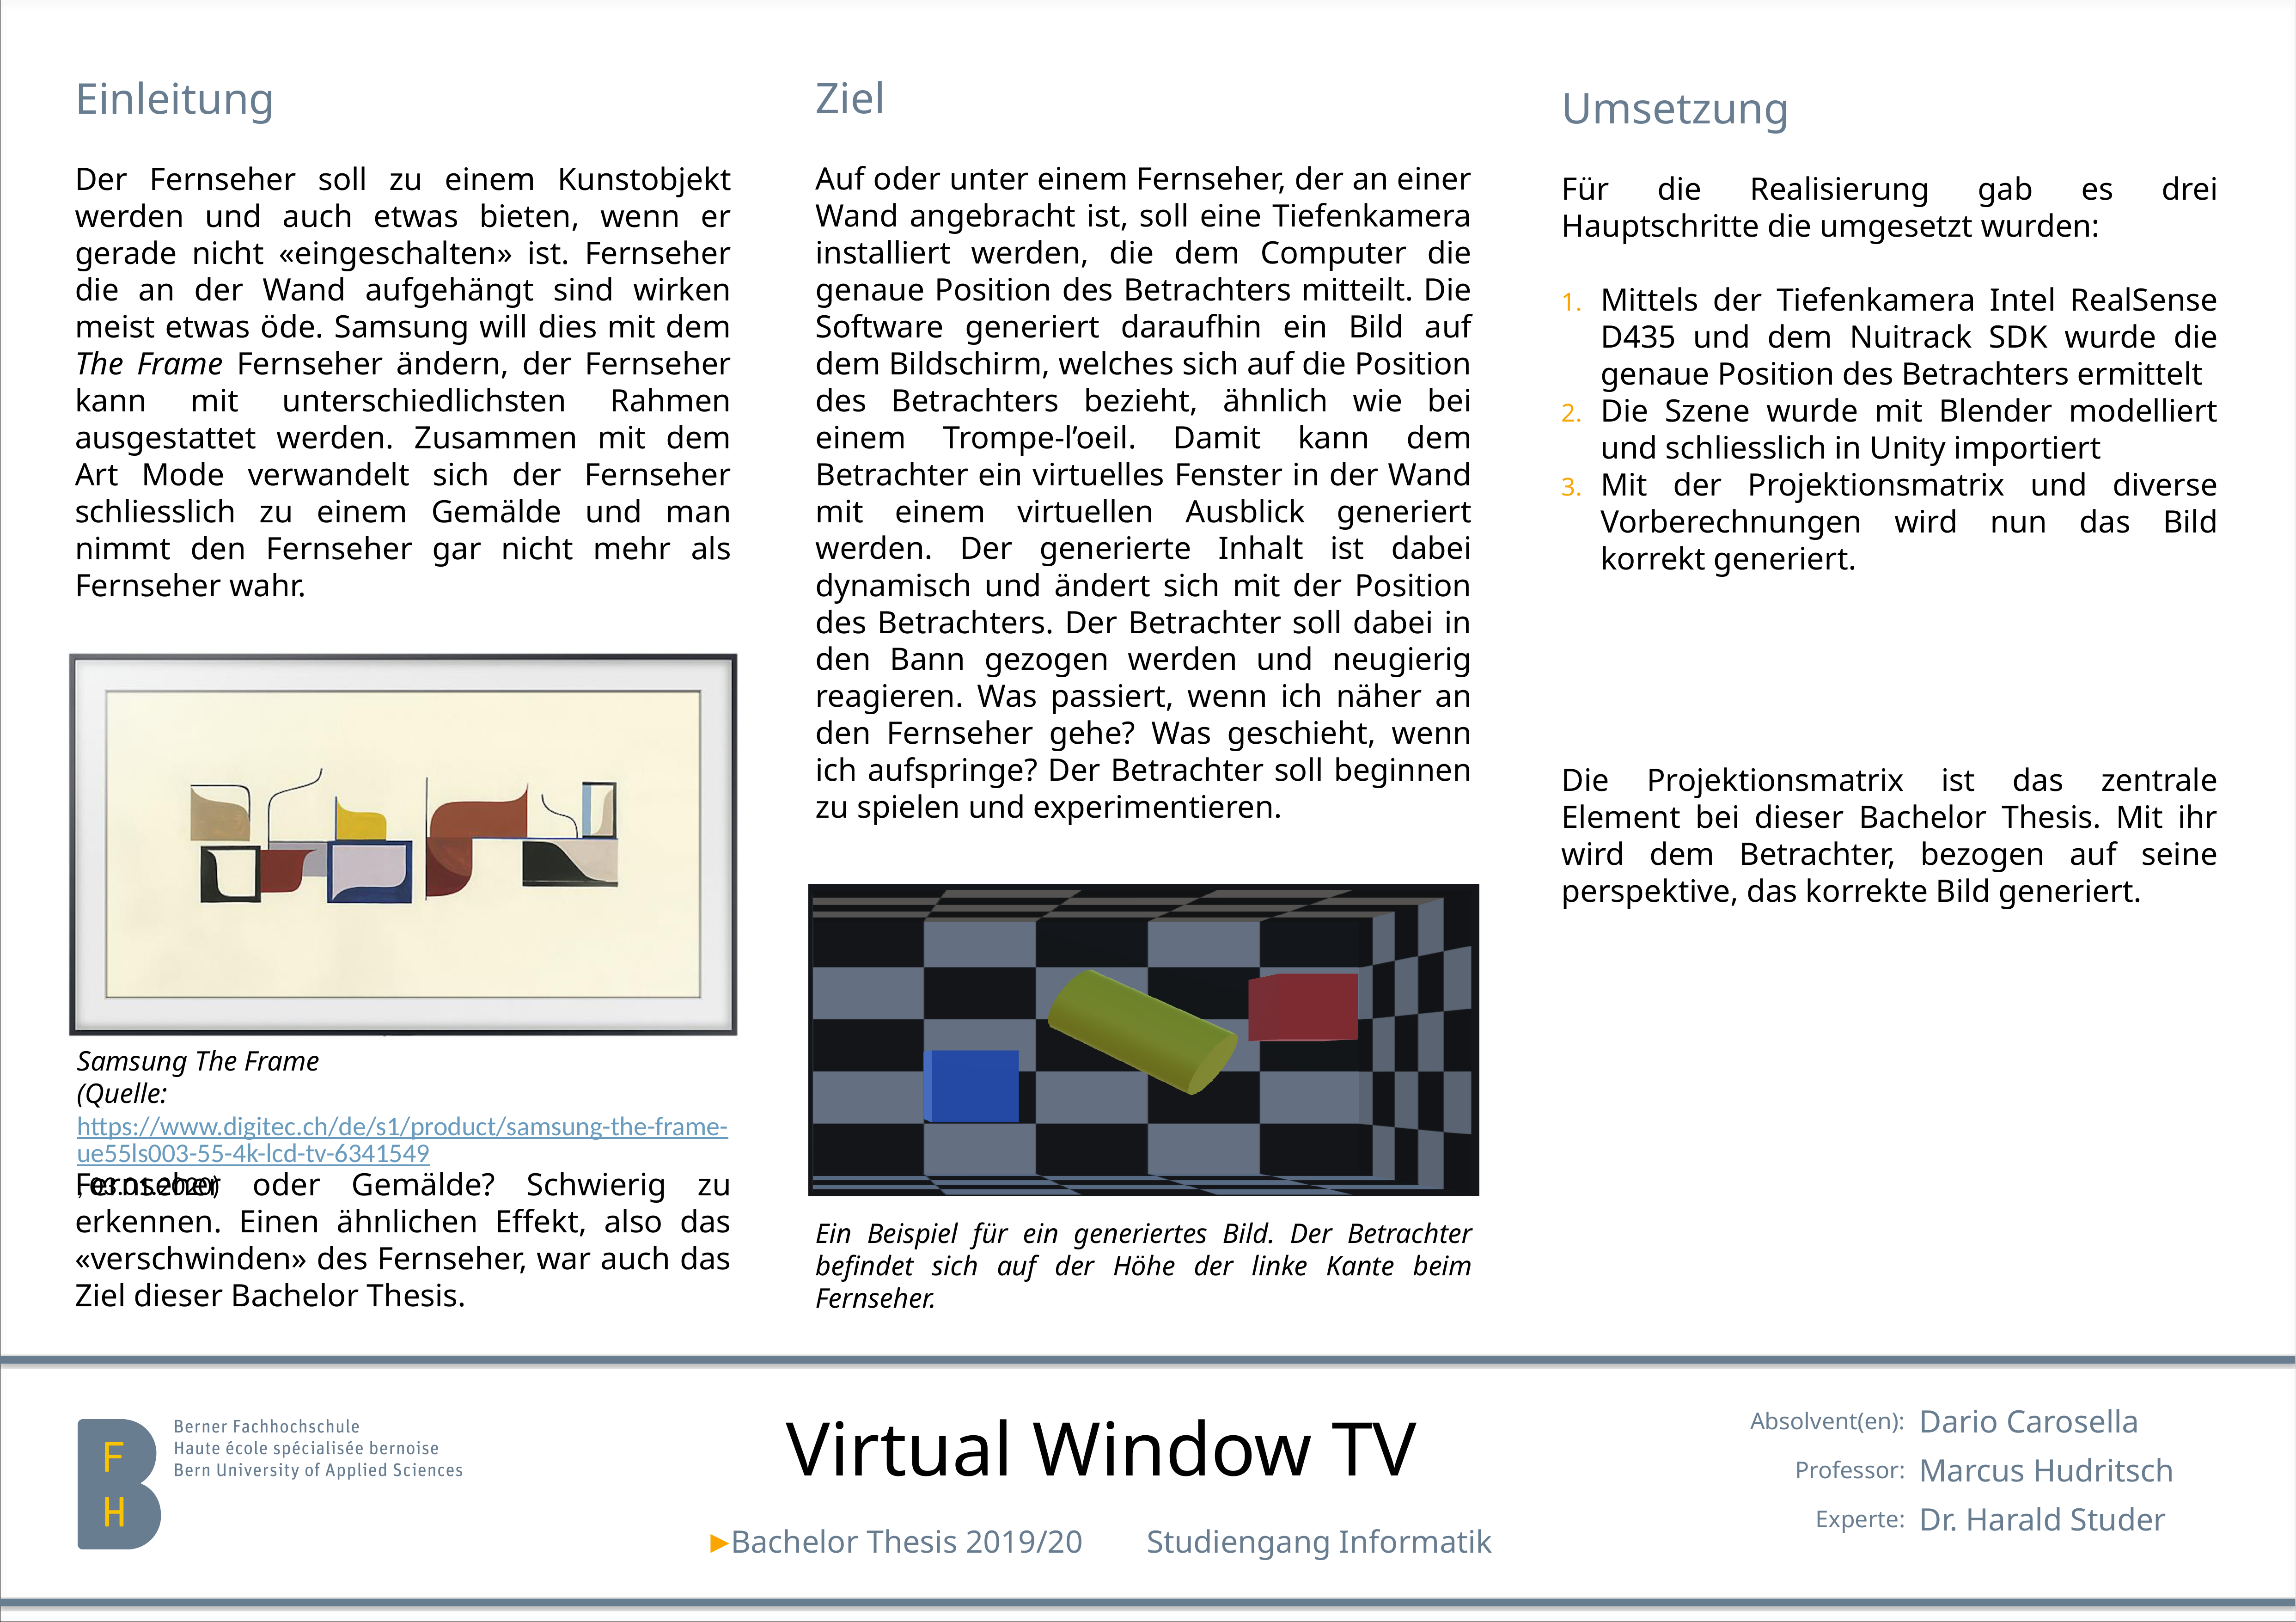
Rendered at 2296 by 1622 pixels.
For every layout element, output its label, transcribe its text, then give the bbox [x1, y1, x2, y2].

table_cell Marcus Hudritsch [1912, 1445, 2248, 1494]
text_box Ziel Auf oder unter einem Fernseher, der an einer Wand angebracht ist, soll eine Tiefenkamera installiert werden, die dem Computer die genaue Position des Betrachters mitteilt. Die Software generiert daraufhin ein Bild auf dem Bildschirm, welches sich auf die Position des Betrachters bezieht, ähnlich wie bei einem Trompe-l’oeil. Damit kann dem Betrachter ein virtuelles Fenster in der Wand mit einem virtuellen Ausblick generiert werden. Der generierte Inhalt ist dabei dynamisch und ändert sich mit der Position des Betrachters. Der Betrachter soll dabei in den Bann gezogen werden und neugierig reagieren. Was passiert, wenn ich näher an den Fernseher gehe? Was geschieht, wenn ich aufspringe? Der Betrachter soll beginnen zu spielen und experimentieren. [808, 67, 1479, 865]
text_box Fernseher oder Gemälde? Schwierig zu erkennen. Einen ähnlichen Effekt, also das «verschwinden» des Fernseher, war auch das Ziel dieser Bachelor Thesis. [68, 1161, 739, 1316]
table_header Absolvent(en): [1702, 1396, 1912, 1445]
table_cell Experte: [1702, 1494, 1912, 1543]
table_cell Professor: [1702, 1445, 1912, 1494]
text_box Bachelor Thesis 2019/20 Studiengang Informatik [528, 1518, 1675, 1562]
text_box Einleitung Der Fernseher soll zu einem Kunstobjekt werden und auch etwas bieten, wenn er gerade nicht «eingeschalten» ist. Fernseher die an der Wand aufgehängt sind wirken meist etwas öde. Samsung will dies mit dem The Frame Fernseher ändern, der Fernseher kann mit unterschiedlichsten Rahmen ausgestattet werden. Zusammen mit dem Art Mode verwandelt sich der Fernseher schliesslich zu einem Gemälde und man nimmt den Fernseher gar nicht mehr als Fernseher wahr. [68, 68, 739, 606]
text_box Samsung The Frame (Quelle: https://www.digitec.ch/de/s1/product/samsung-the-frame-ue55ls003-55-4k-lcd-tv-6341549, 03.01.2020) [70, 1041, 741, 1177]
picture [68, 650, 739, 1041]
picture [808, 884, 1480, 1196]
text_box Virtual Window TV [528, 1396, 1675, 1497]
text_box Ein Beispiel für ein generiertes Bild. Der Betrachter befindet sich auf der Höhe der linke Kante beim Fernseher. [808, 1213, 1479, 1317]
picture [78, 1419, 462, 1549]
table_cell Dr. Harald Studer [1912, 1494, 2248, 1543]
table_header Dario Carosella [1912, 1396, 2248, 1445]
